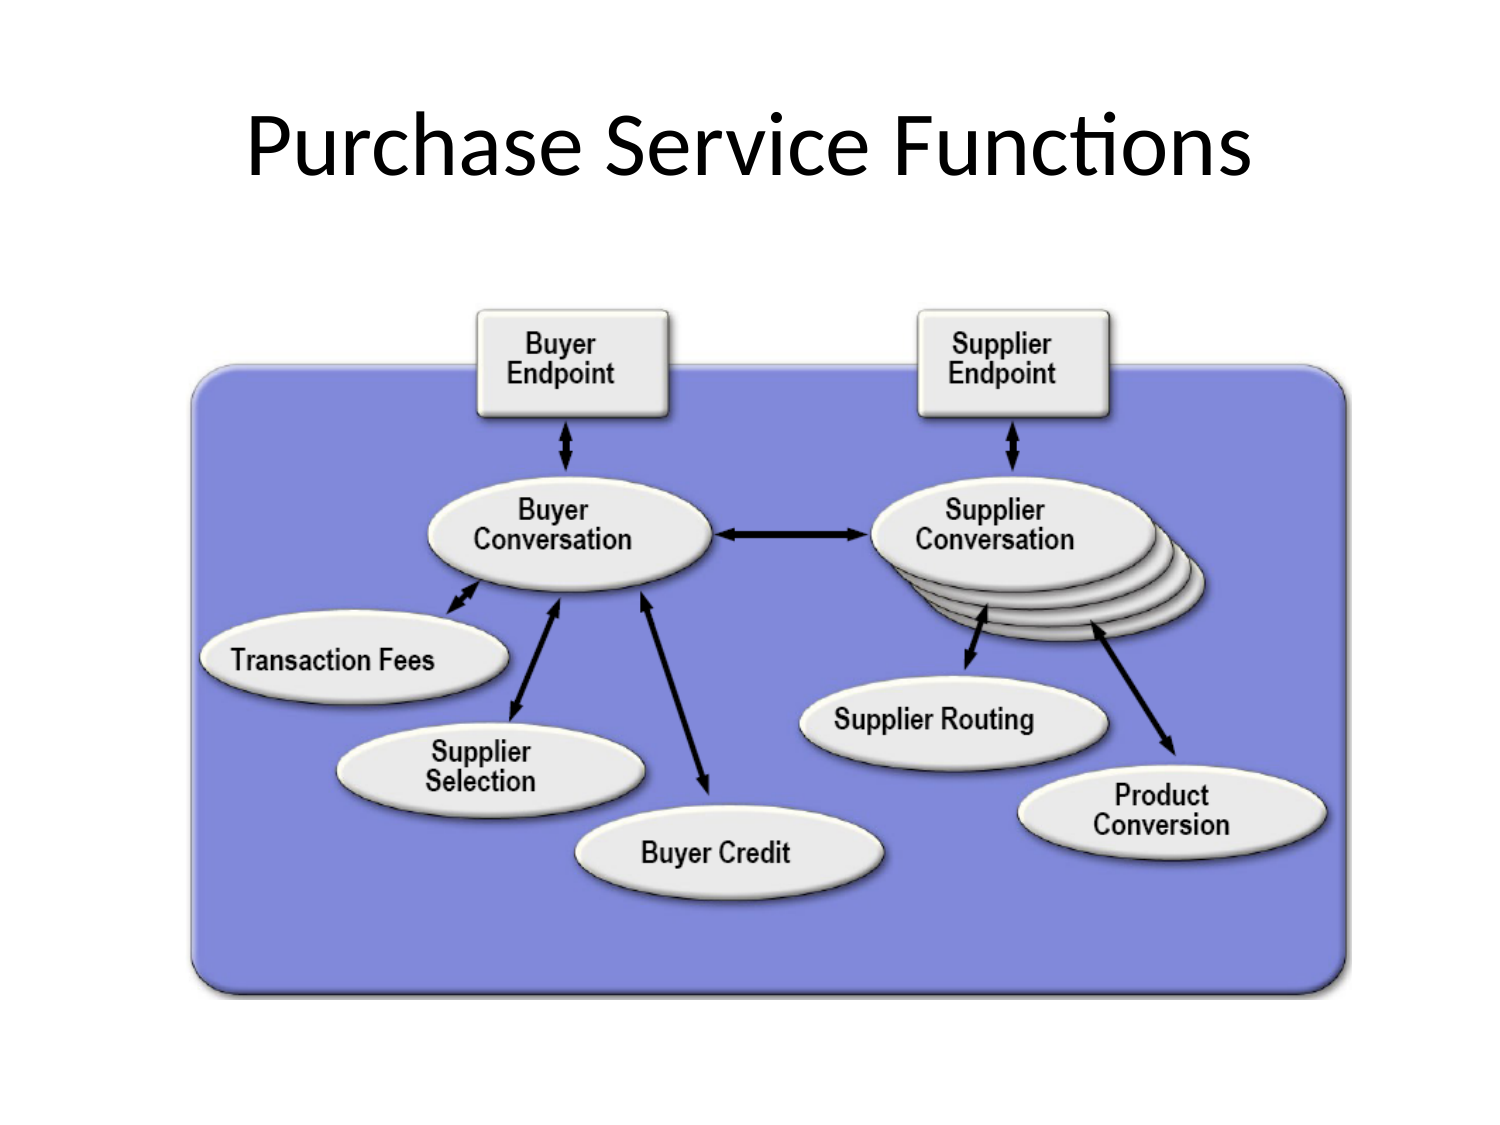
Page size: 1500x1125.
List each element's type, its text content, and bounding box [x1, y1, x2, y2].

title Purchase Service Functions [75, 45, 1425, 233]
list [184, 302, 1352, 1000]
